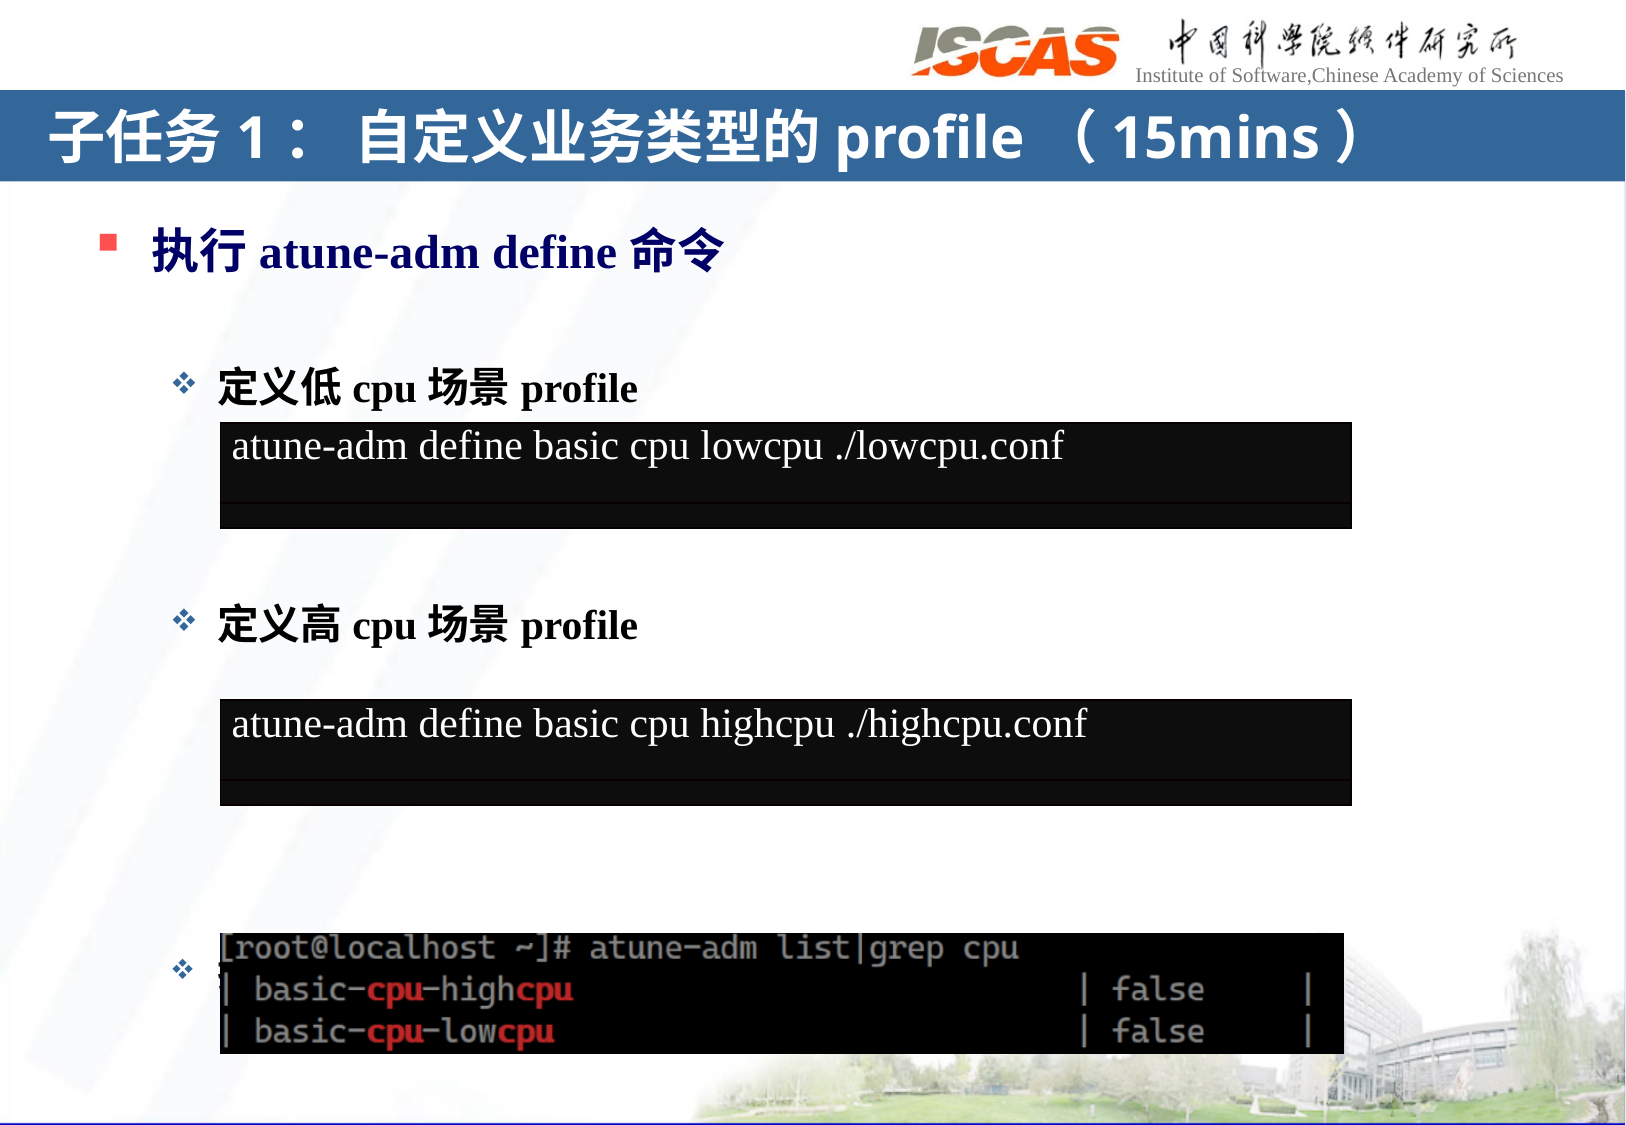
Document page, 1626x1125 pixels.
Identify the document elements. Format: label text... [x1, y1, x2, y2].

picture [1166, 15, 1519, 71]
list 执行atune-adm define命令 定义低cpu场景profile 定义高cpu场景profile 执行atune-adm list命令确认profile设置成功 [79, 219, 1545, 1024]
table_header atune-adm define basic cpu highcpu ./highcpu.conf [221, 701, 1350, 779]
table_header atune-adm define basic cpu lowcpu ./lowcpu.conf [221, 424, 1350, 502]
table_cell [221, 781, 1350, 804]
title 子任务1： 自定义业务类型的profile（15mins） [0, 89, 1625, 182]
picture [0, 92, 1626, 1125]
table_cell [221, 504, 1350, 527]
picture [907, 18, 1132, 87]
